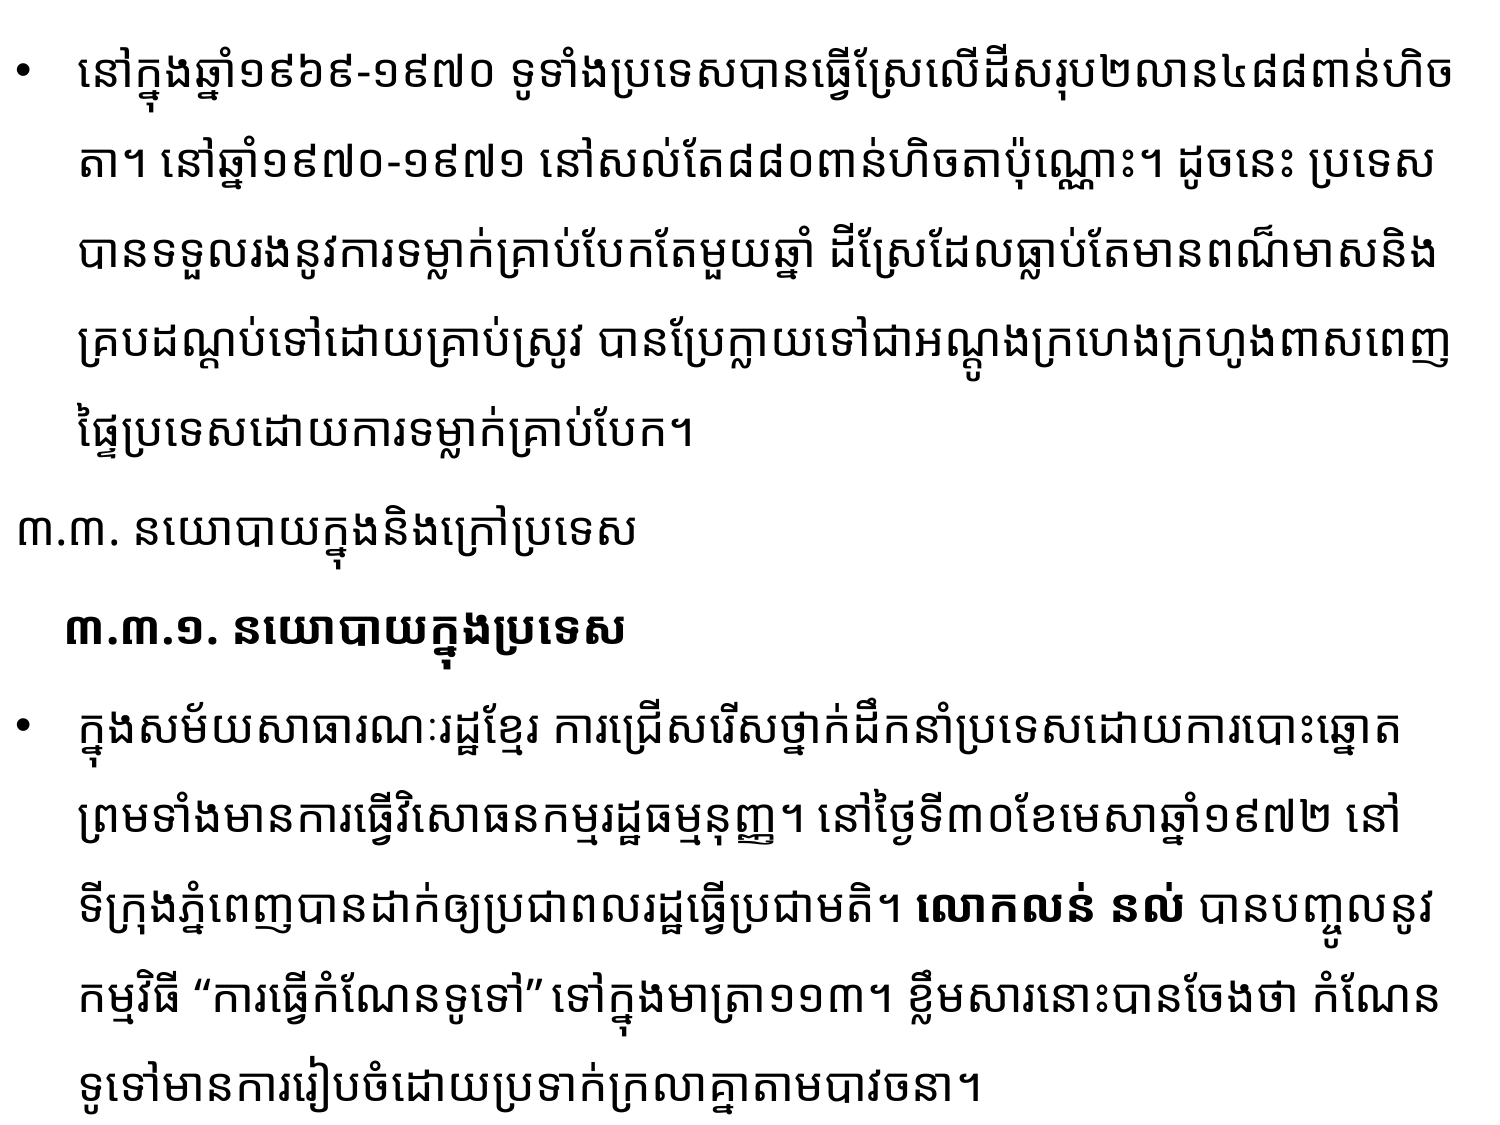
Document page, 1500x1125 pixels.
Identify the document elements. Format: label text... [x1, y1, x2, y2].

list នៅក្នុងឆ្នាំ​១៩៦៩-១៩៧០ ​ទូទាំងប្រទេសបានធ្វើស្រែលើដីសរុប២លាន៤៨៨ពាន់ហិចតា។​ នៅ​ឆ្នាំ​១៩៧០-១៩៧១ នៅសល់តែ៨៨០ពាន់ហិចតាប៉ុណ្ណោះ។​ ​​ដូចនេះ ប្រទេសបានទទួលរងនូ​វ​ការទម្លាក់​គ្រាប់បែក​តែ​មួយឆ្នាំ ដីស្រែដែលធ្លាប់តែមានពណ៏មាសនិងគ្របដណ្តប់ទៅដោយ​គ្រាប់ស្រូវ បាន​ប្រែក្លាយទៅជា​អណ្តូង​ក្រហេងក្រហូងពាសពេញផ្ទៃប្រទេសដោយការទម្លាក់គ្រាប់បែក។ ៣.៣​​. នយោបាយក្នុង​និង​ក្រៅប្រទេស ៣.៣.១. នយោបាយ​ក្នុង​ប្រទេស ក្នុងសម័យសាធារណៈរដ្ឋខ្មែរ ការជ្រើសរើសថ្នាក់ដឹកនាំប្រទេស​ដោយការបោះឆ្នោត​ ព្រមទាំង​មានការ​ធ្វើវិសោធនកម្មរដ្ឋធម្មនុញ្ញ។ នៅថ្ងៃទី៣០ខែមេសាឆ្នាំ១៩៧២ នៅទីក្រុងភ្នំពេញបានដាក់ឲ្យប្រជាពលរដ្ឋ​ធ្វើប្រជាមតិ។ លោកលន់ នល់​ បានបញ្ចូលនូវកម្មវិធី “ការធ្វើកំណែនទូទៅ”​ទៅក្នុងមាត្រា១១៣។ ខ្លឹមសារ​នោះ​បានចែងថា កំណែនទូទៅមានការរៀបចំដោយប្រទាក់​ក្រលាគ្នាតាម​បាវចនា។​ [0, 0, 1500, 1125]
